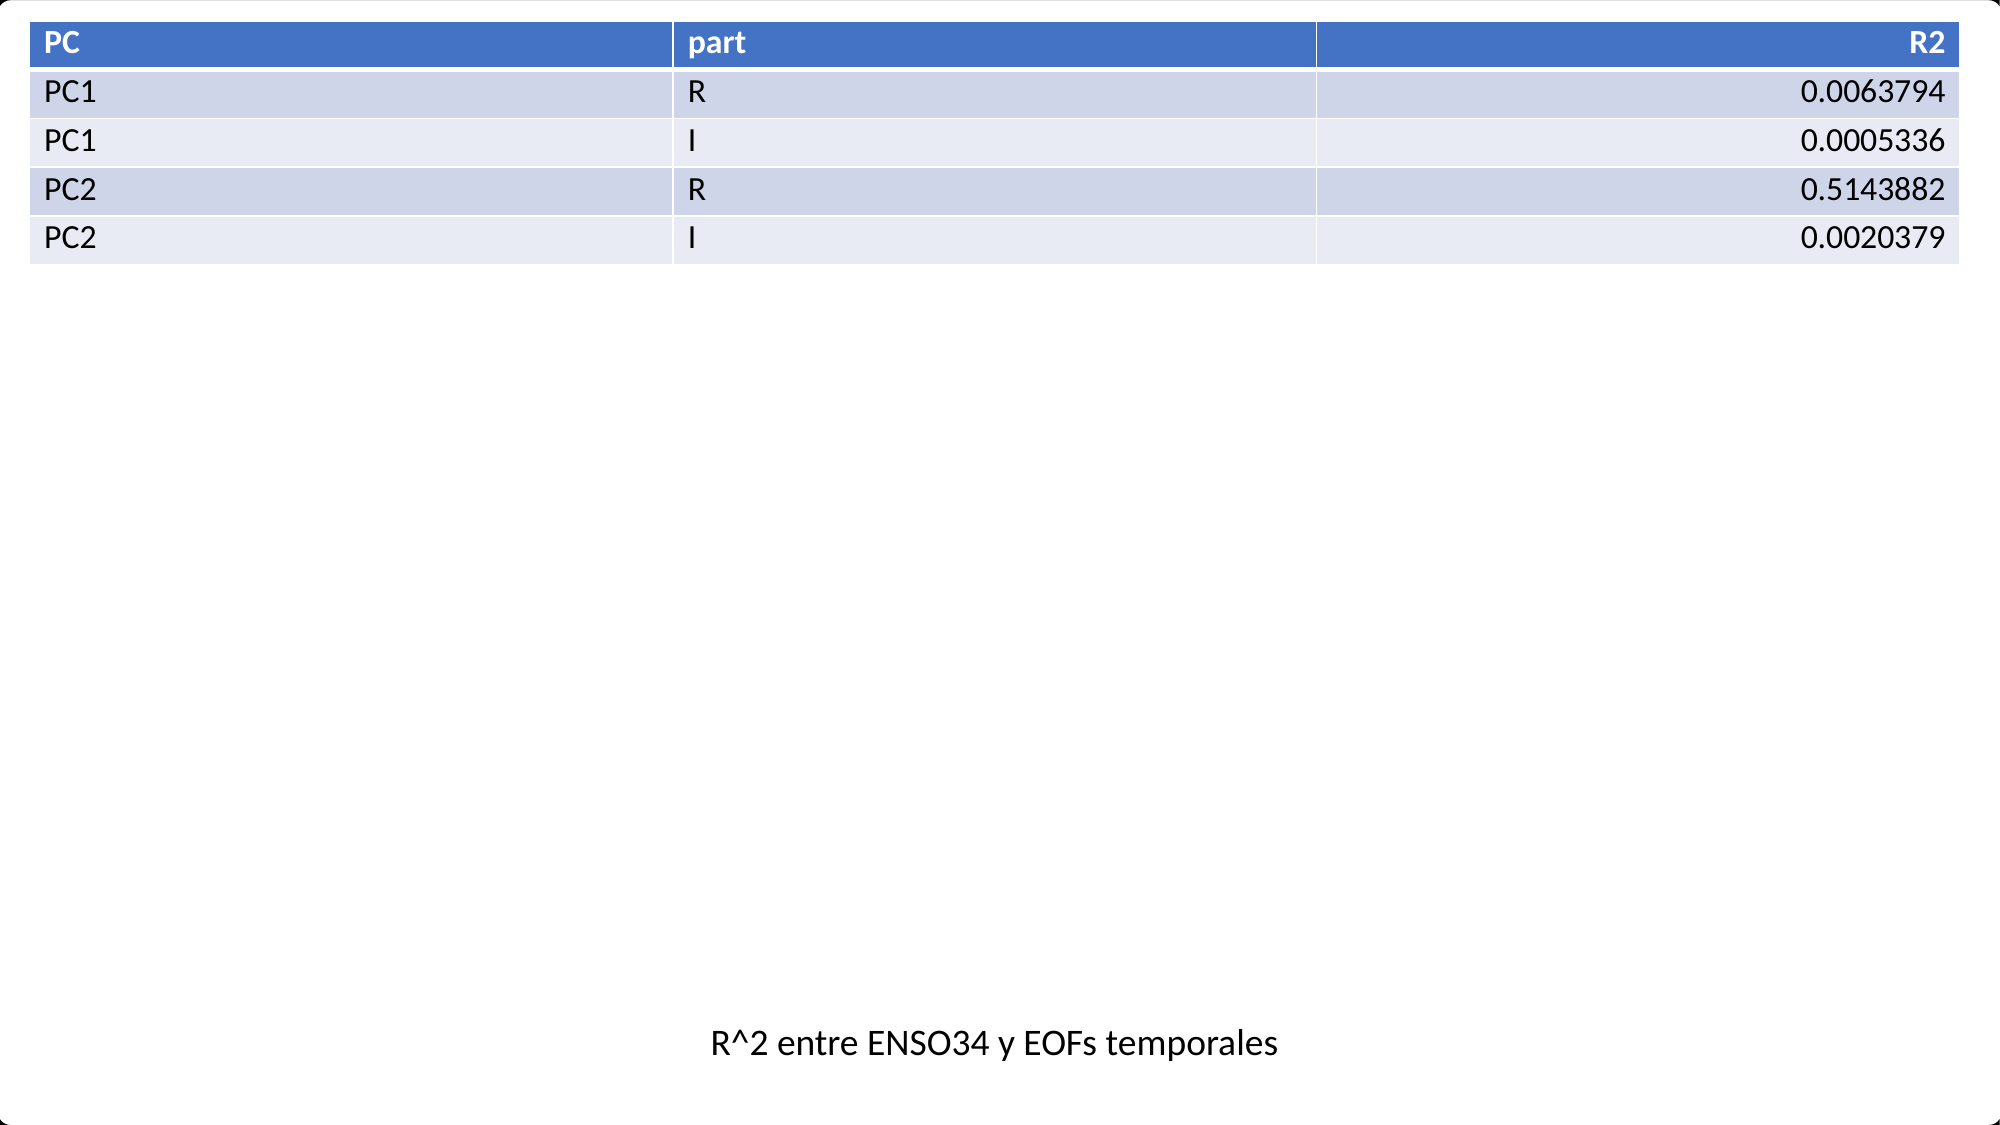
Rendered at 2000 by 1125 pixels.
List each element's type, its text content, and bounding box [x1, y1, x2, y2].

table_cell PC1 [30, 72, 672, 118]
table_header PC [30, 22, 672, 67]
table_cell R [674, 168, 1316, 215]
table_cell I [674, 119, 1316, 166]
table_cell 0.5143882 [1317, 168, 1959, 215]
table_cell 0.0020379 [1317, 217, 1959, 264]
table_cell PC1 [30, 119, 672, 166]
text_box R^2 entre ENSO34 y EOFs temporales [29, 1010, 1961, 1094]
table_cell PC2 [30, 217, 672, 264]
table_cell PC2 [30, 168, 672, 215]
table_cell I [674, 217, 1316, 264]
table_cell 0.0005336 [1317, 119, 1959, 166]
table_header part [674, 22, 1316, 67]
table_cell R [674, 72, 1316, 118]
table_header R2 [1317, 22, 1959, 67]
table_cell 0.0063794 [1317, 72, 1959, 118]
